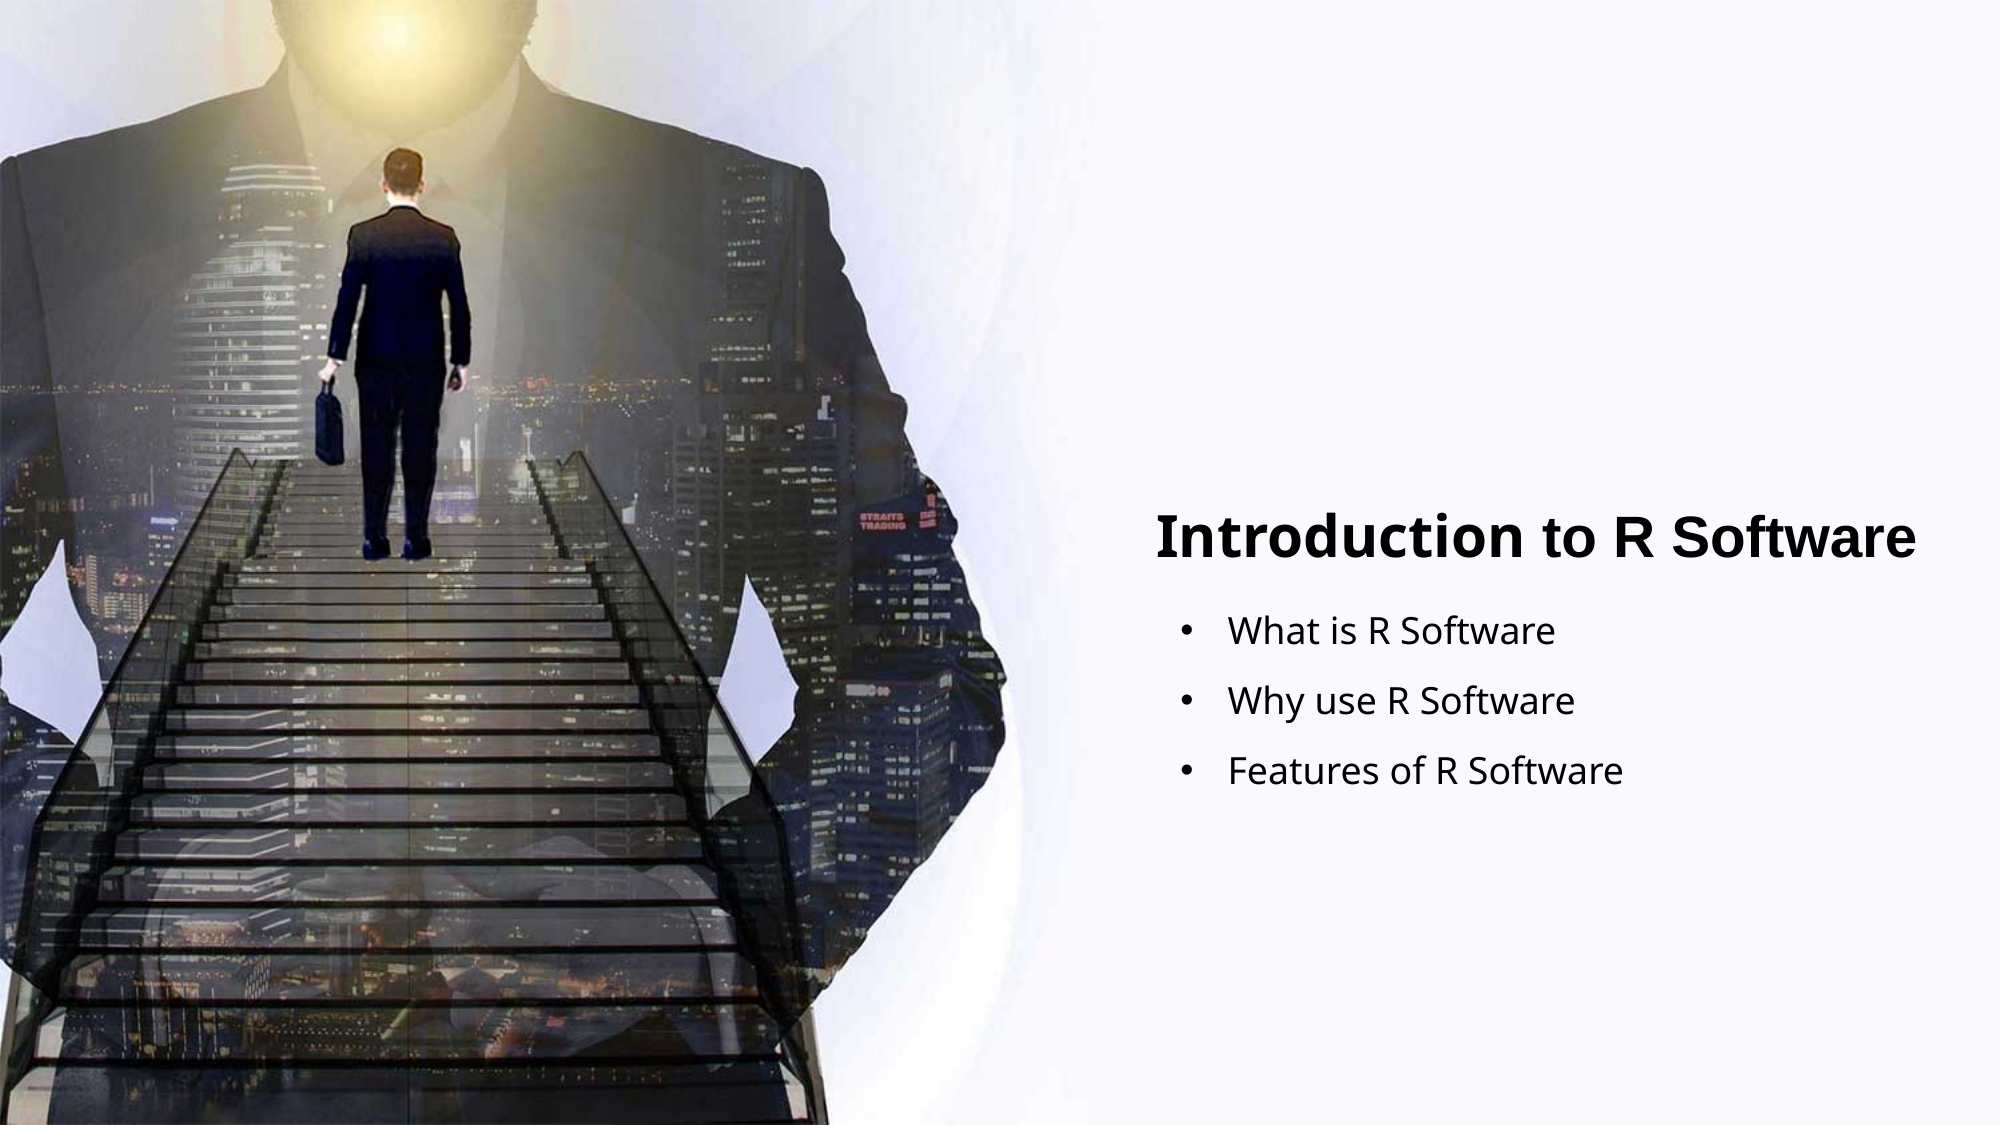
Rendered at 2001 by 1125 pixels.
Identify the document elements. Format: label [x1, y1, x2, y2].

picture [0, 0, 2001, 1125]
text_box [1141, 491, 2000, 801]
